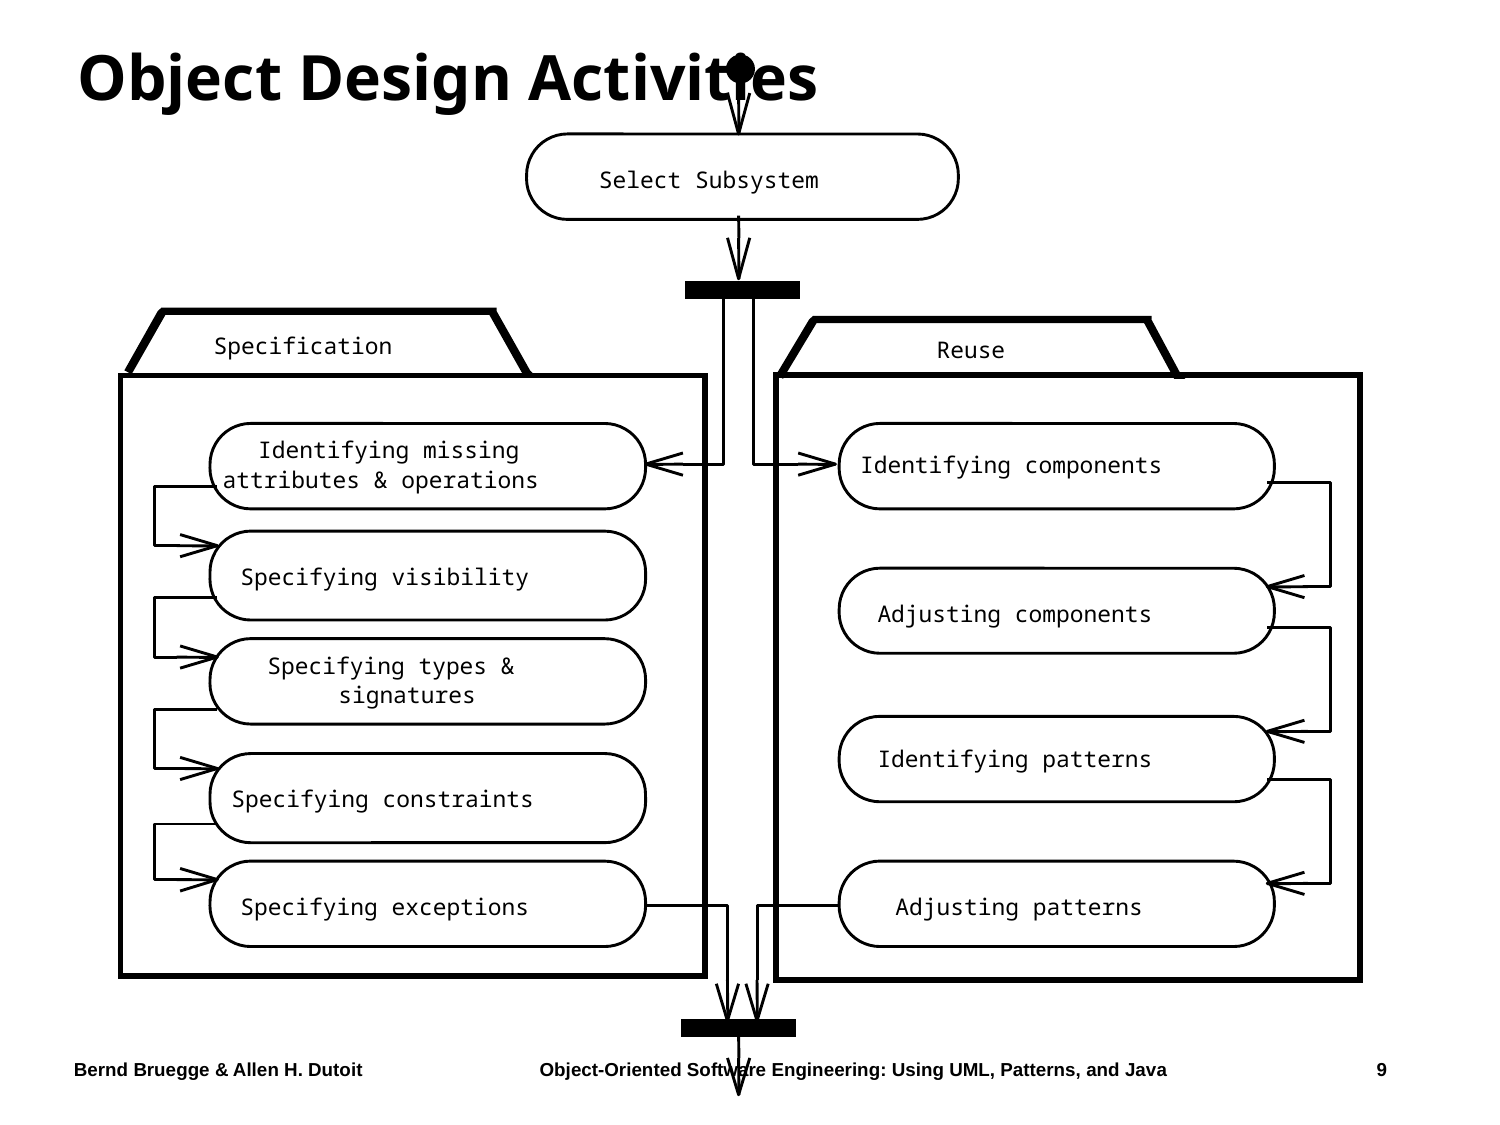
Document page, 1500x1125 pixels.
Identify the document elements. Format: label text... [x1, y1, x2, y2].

title Object Design Activities [63, 9, 1401, 152]
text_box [120, 55, 1361, 1095]
